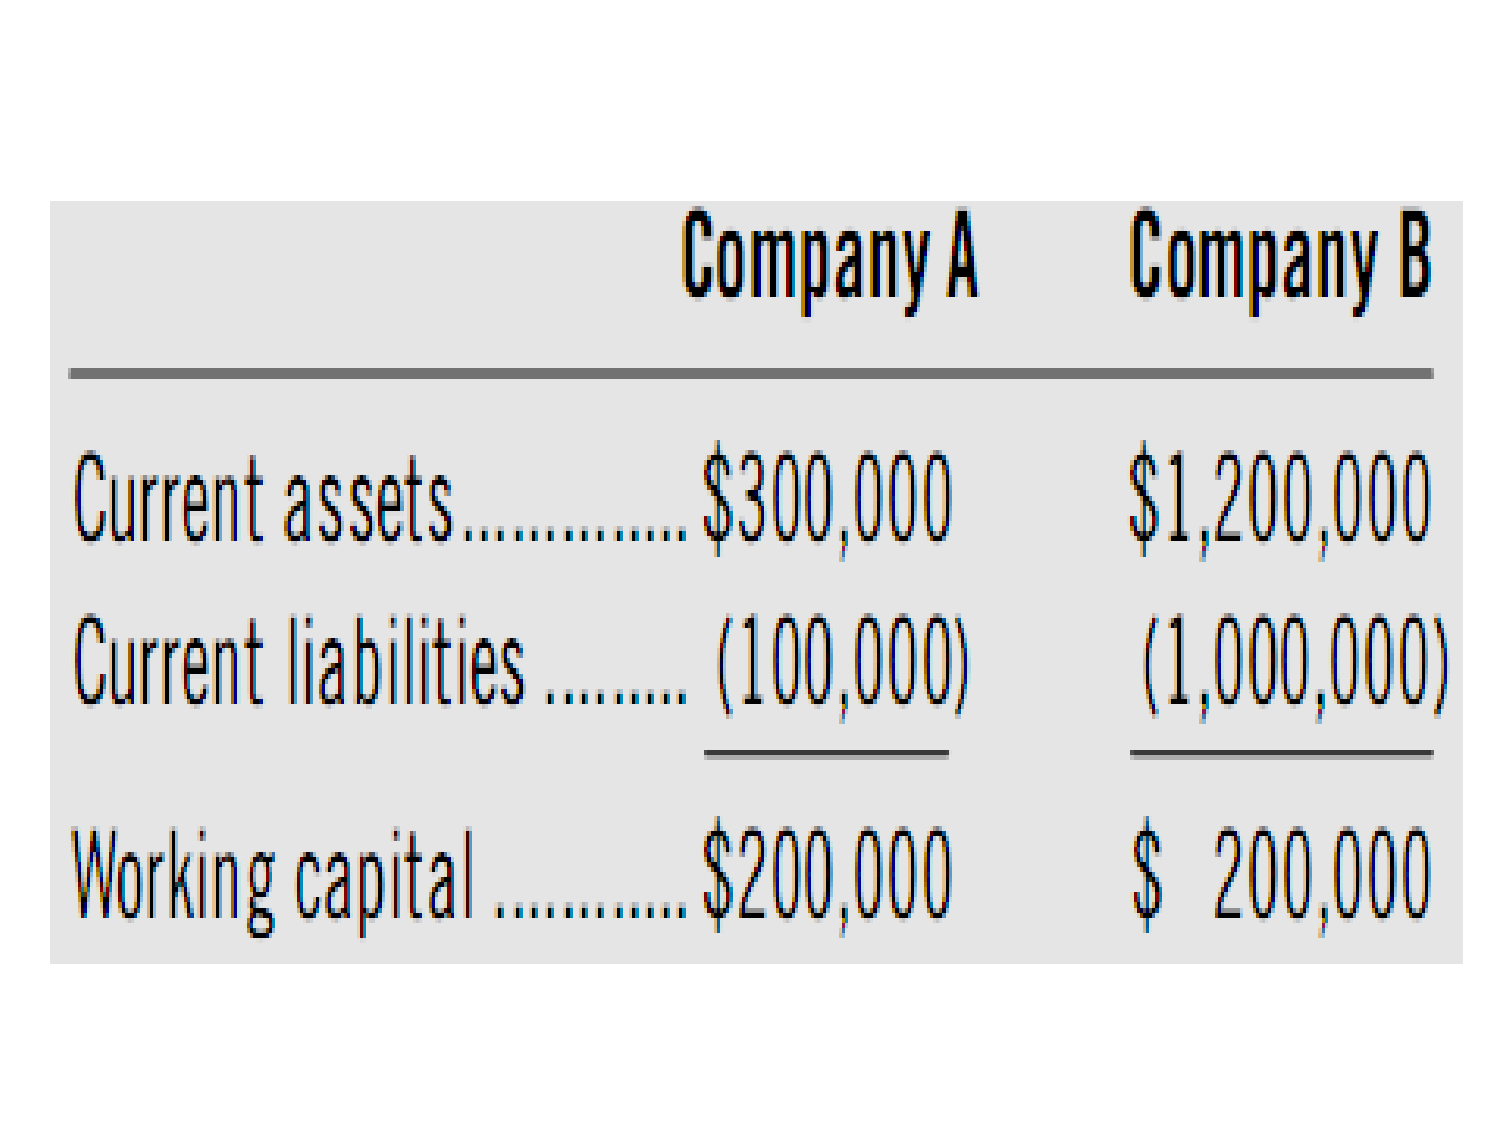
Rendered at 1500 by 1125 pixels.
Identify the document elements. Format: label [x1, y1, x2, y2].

picture [49, 200, 1463, 964]
